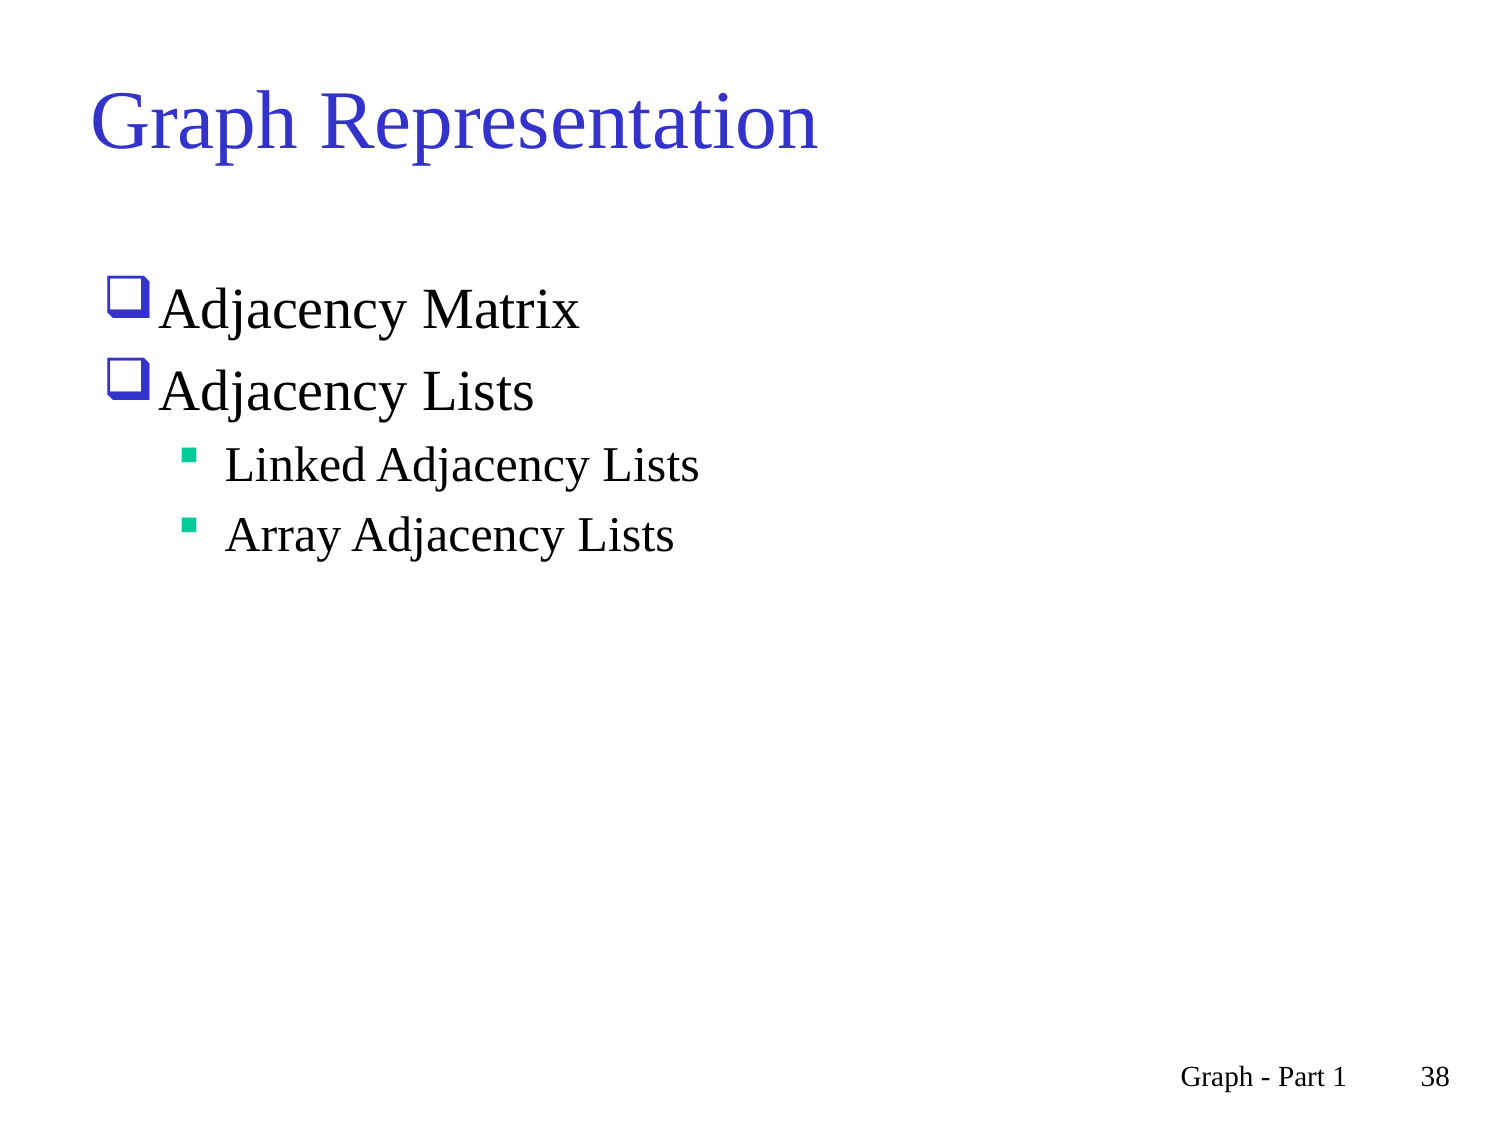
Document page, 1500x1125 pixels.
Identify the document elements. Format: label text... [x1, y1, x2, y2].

title Graph Representation [75, 45, 1425, 185]
footer Graph - Part 1 [887, 1049, 1362, 1125]
list Adjacency Matrix Adjacency Lists Linked Adjacency Lists Array Adjacency Lists [87, 262, 1363, 1025]
slide_number 38 [1362, 1049, 1466, 1125]
